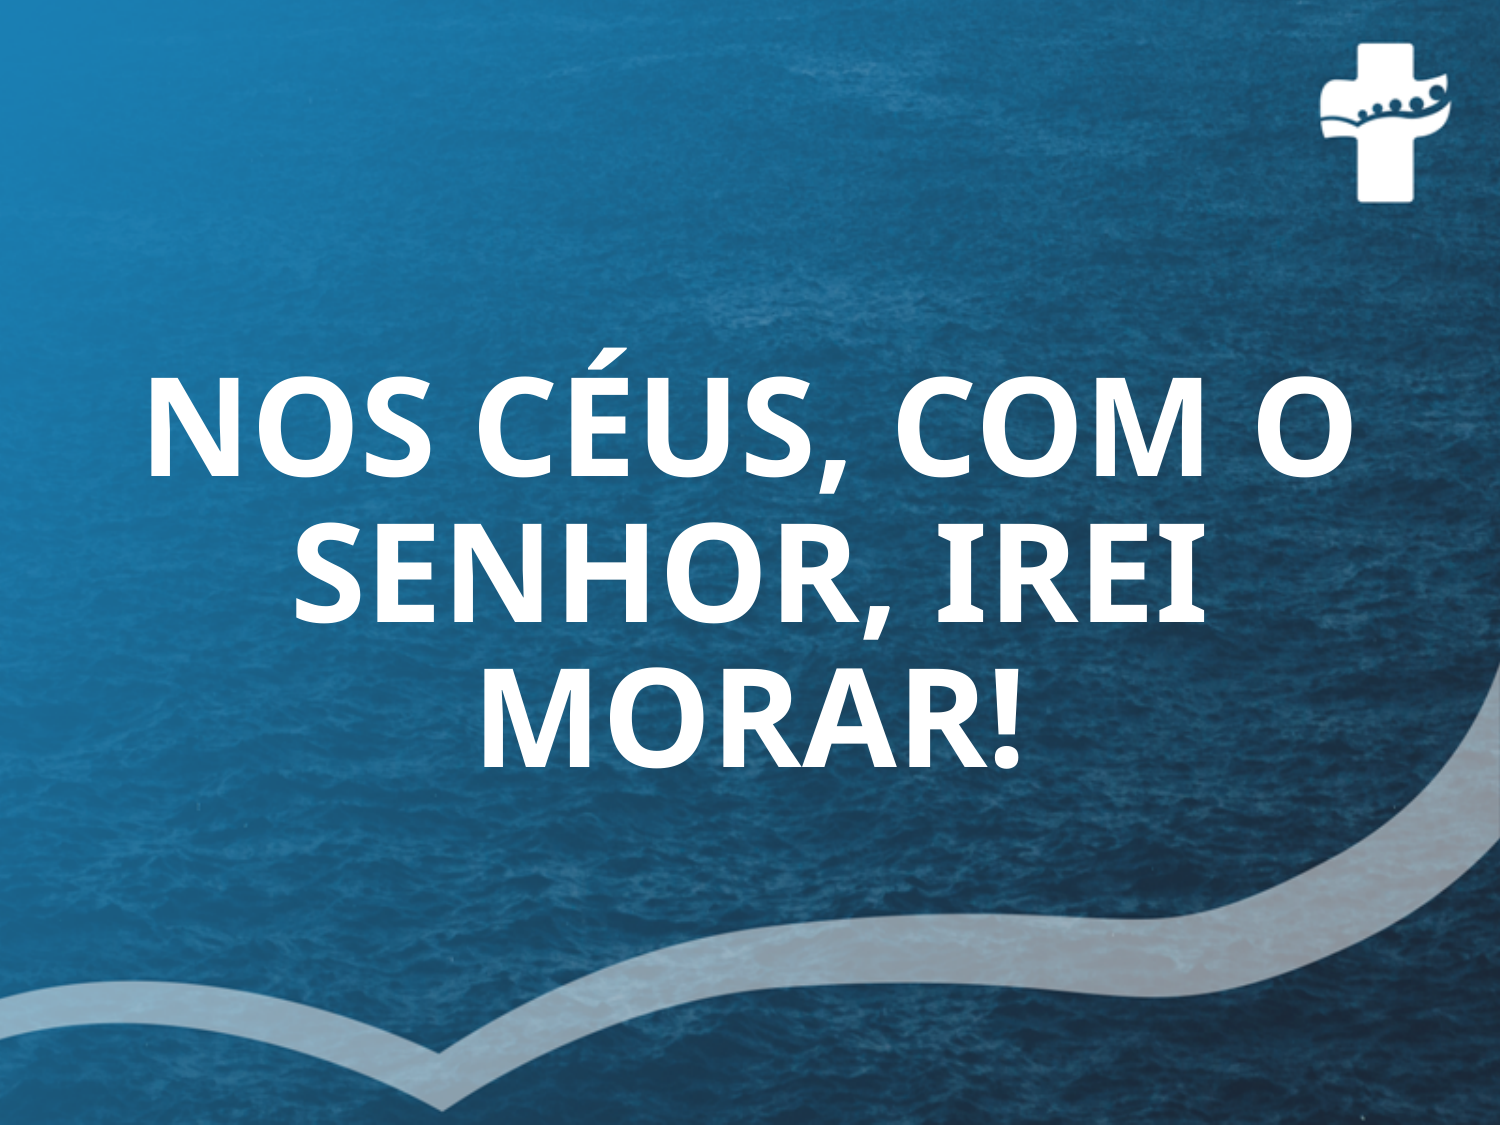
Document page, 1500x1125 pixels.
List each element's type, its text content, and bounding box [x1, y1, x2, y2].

title NOS CÉUS, COM O SENHOR, IREI MORAR! [0, 409, 1500, 598]
picture [0, 598, 1500, 1125]
picture [0, 0, 1500, 409]
